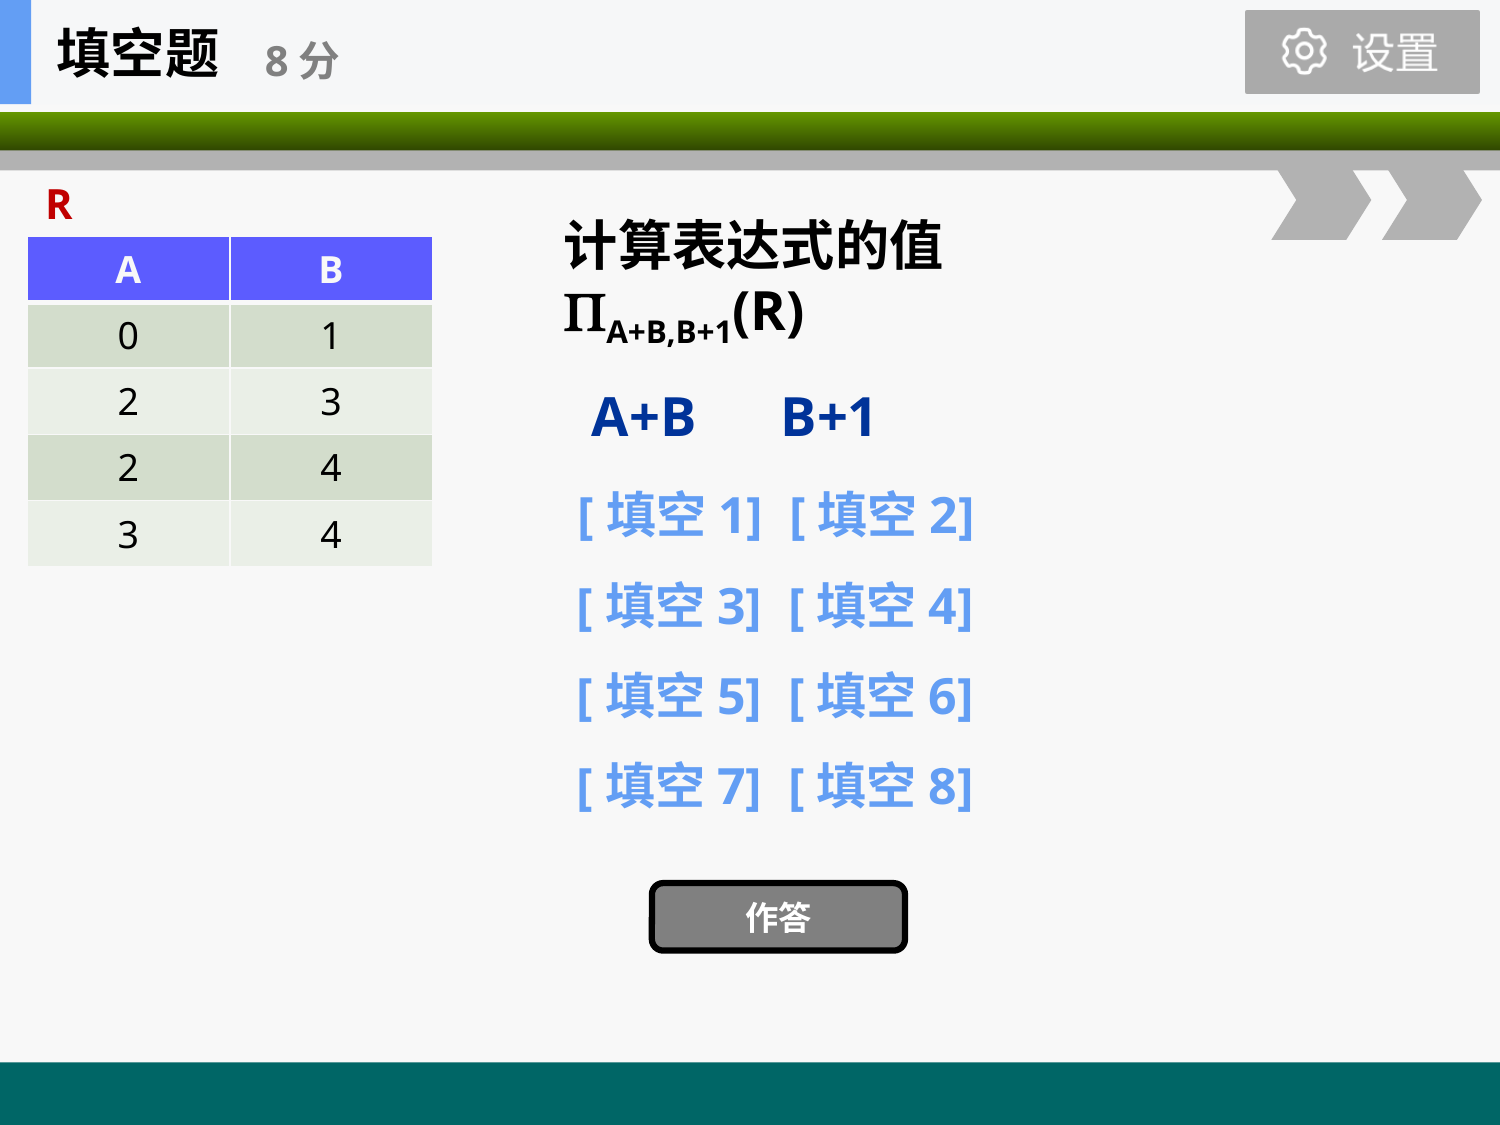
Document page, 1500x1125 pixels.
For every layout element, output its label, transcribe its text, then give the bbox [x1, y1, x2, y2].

table_cell 4 [231, 501, 432, 566]
text_box R [30, 170, 88, 236]
table_cell 3 [231, 369, 432, 434]
table_header A [28, 237, 229, 300]
table_cell 1 [231, 305, 432, 367]
table_cell 4 [231, 435, 432, 500]
text_box 计算表达式的值 A+B,B+1(R) A+B B+1 [填空1] [填空2] [填空3] [填空4] [填空5] [填空6] [填空7] [填空8] [549, 113, 1350, 917]
table_cell 0 [28, 305, 229, 367]
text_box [0, 0, 1500, 105]
table_header B [231, 237, 432, 300]
picture [1245, 10, 1480, 94]
table_cell 3 [28, 501, 229, 566]
text_box 作答 [651, 883, 906, 951]
table_cell 2 [28, 435, 229, 500]
table_cell 2 [28, 369, 229, 434]
